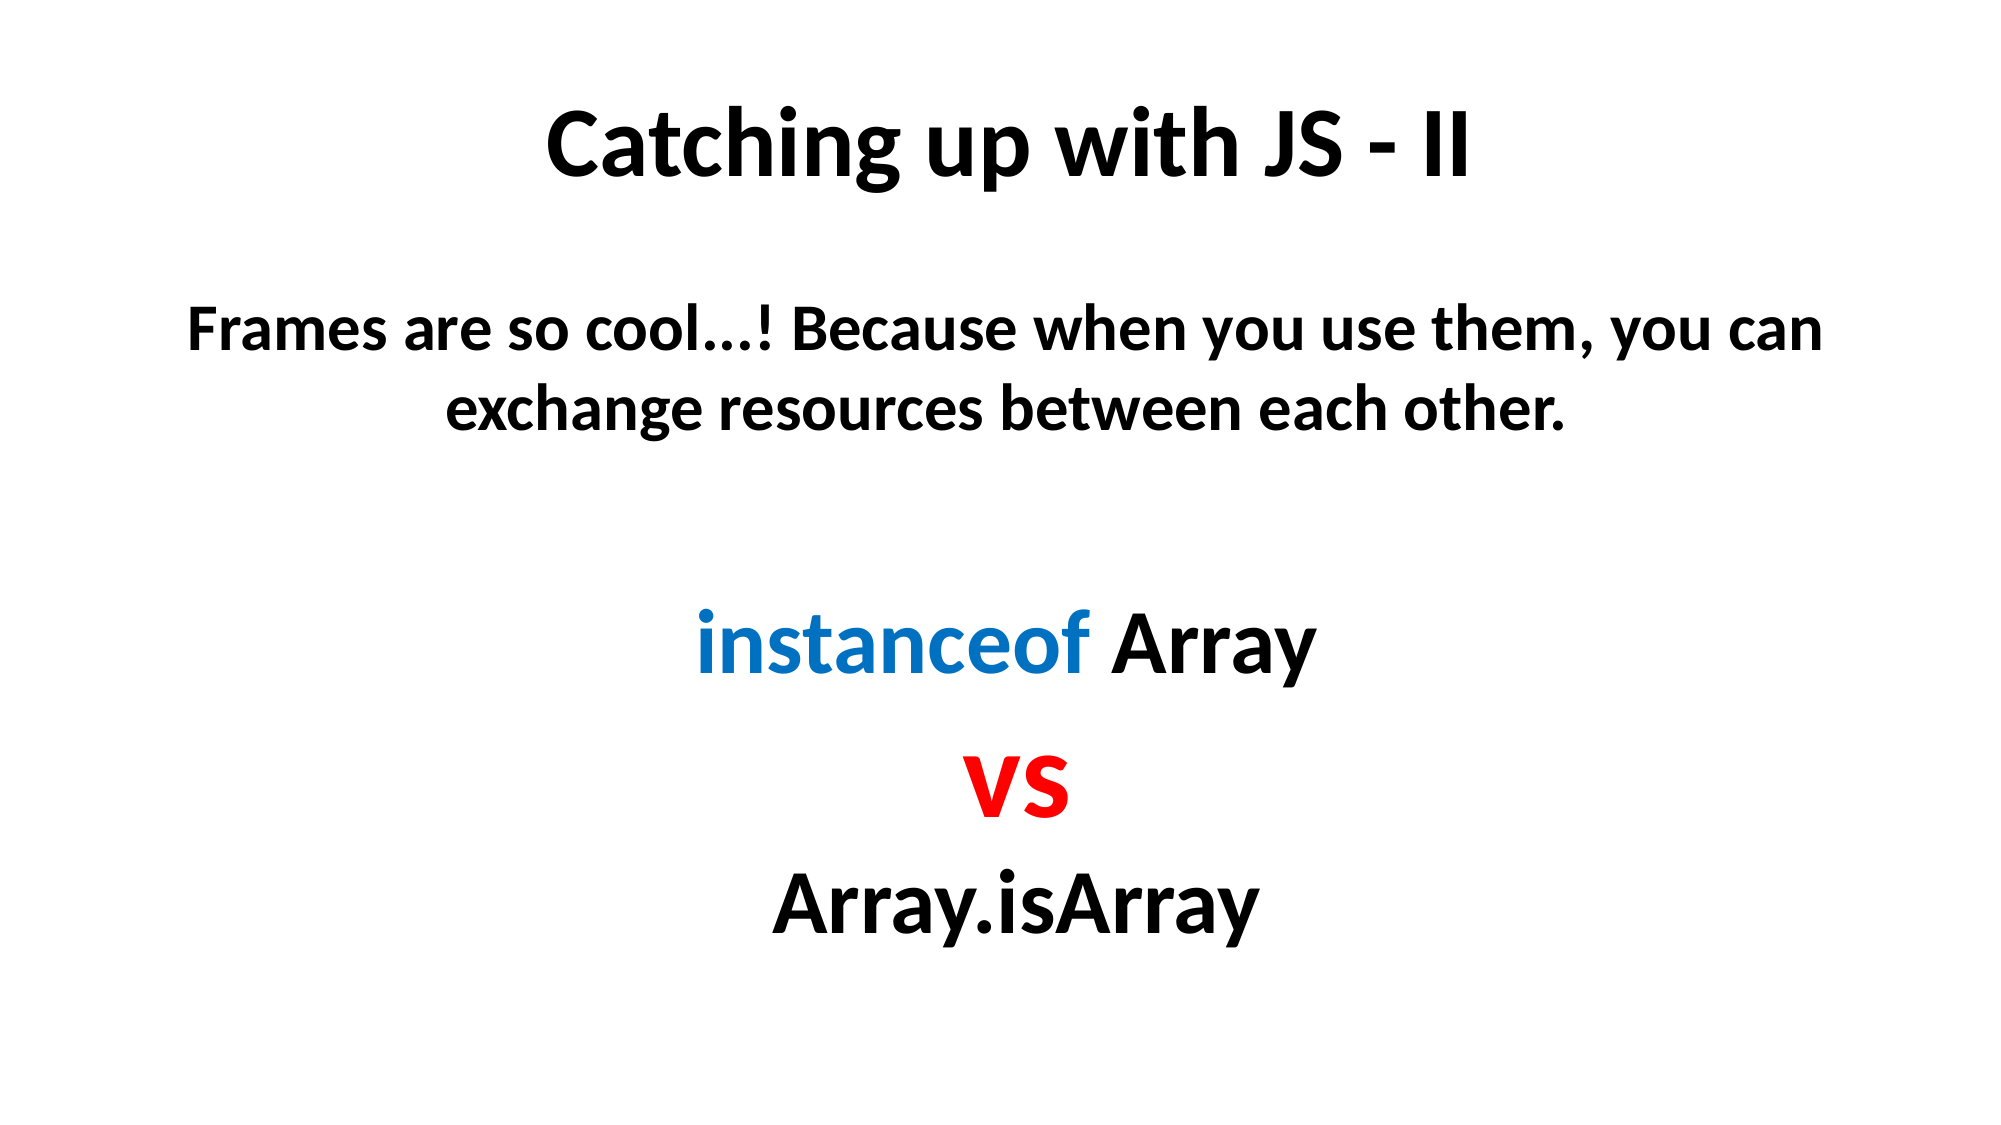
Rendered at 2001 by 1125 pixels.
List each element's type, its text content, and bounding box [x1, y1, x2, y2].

text_box Catching up with JS - II [137, 69, 1884, 205]
text_box instanceof Array vs Array.isArray [247, 574, 1786, 960]
text_box Frames are so cool...! Because when you use them, you can exchange resources between each other. [130, 276, 1883, 452]
